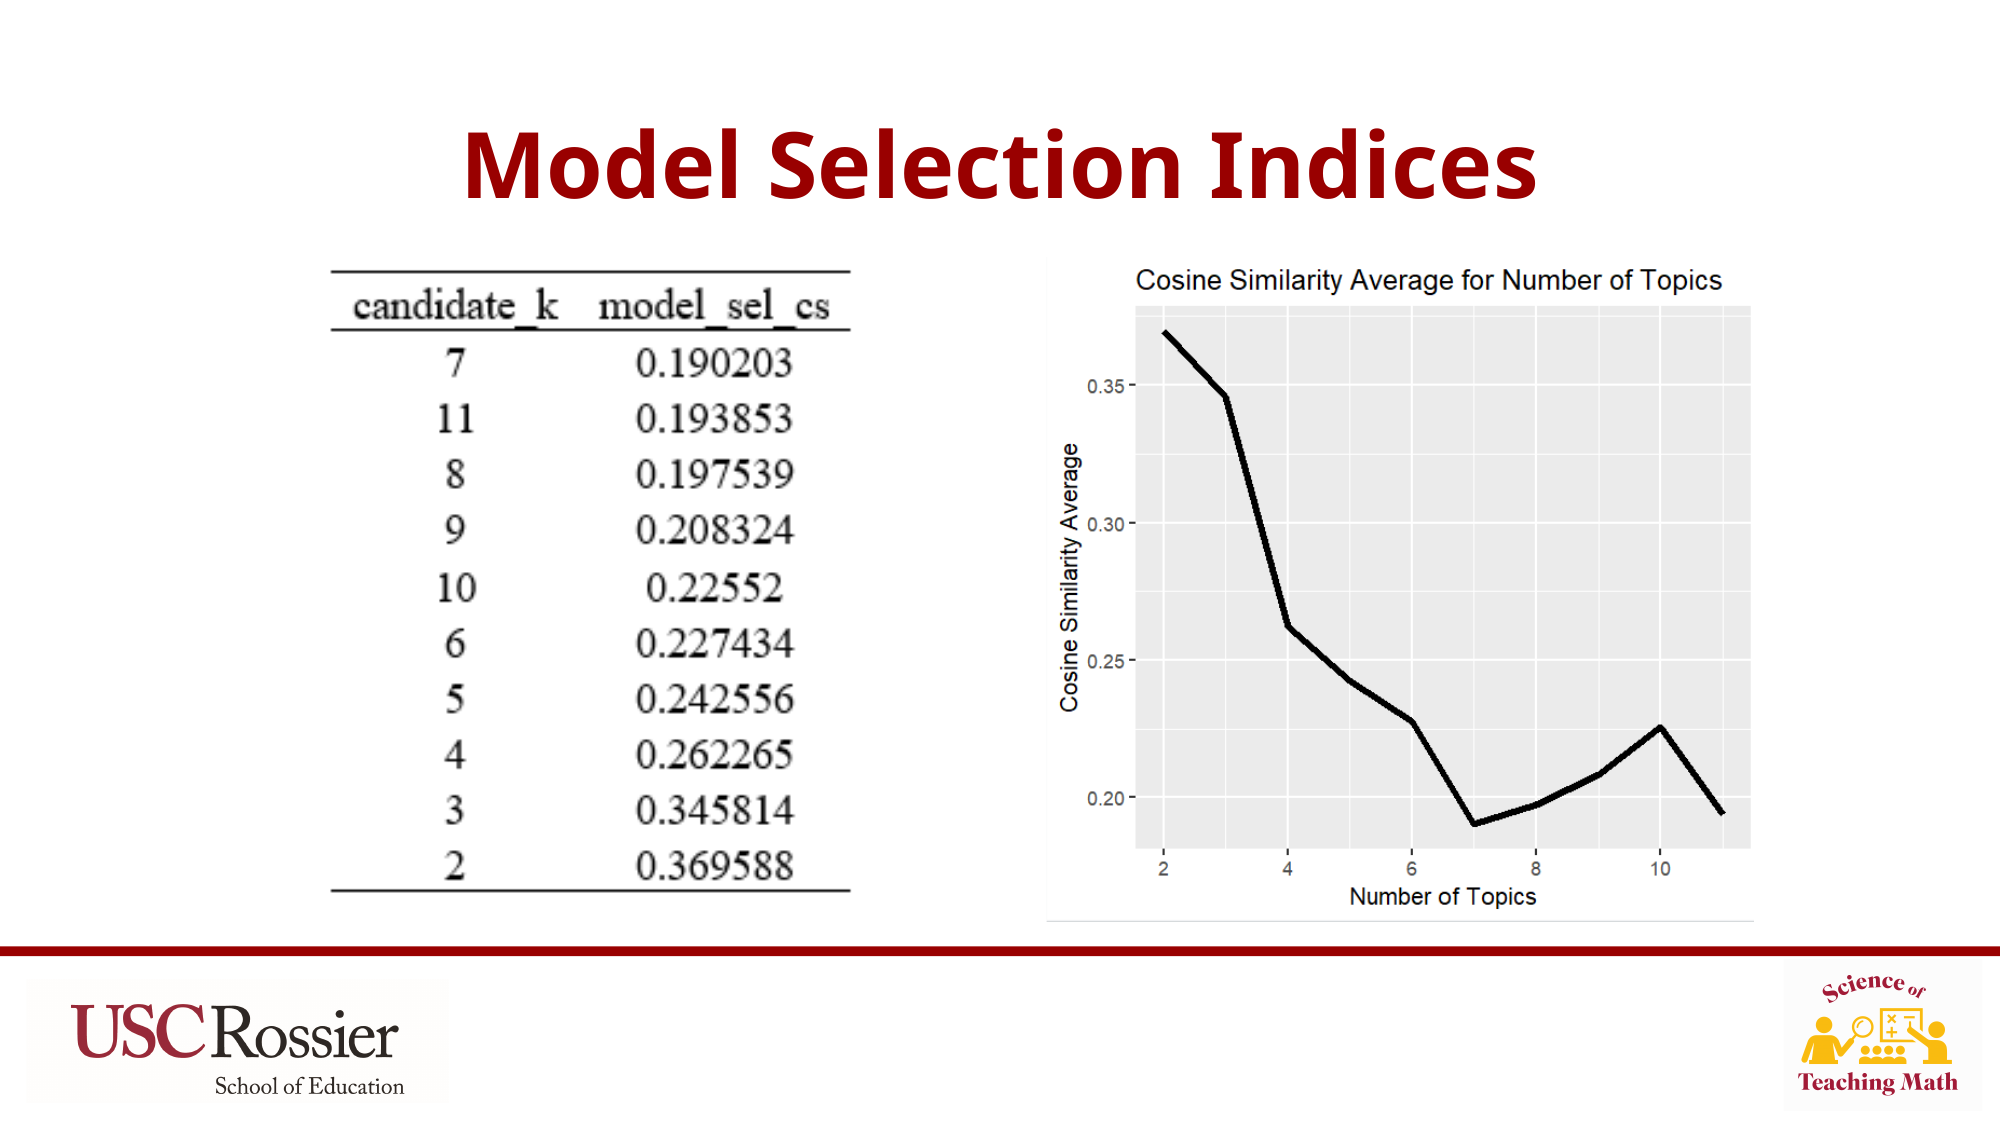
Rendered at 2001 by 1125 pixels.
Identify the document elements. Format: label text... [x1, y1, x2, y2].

picture [322, 252, 856, 912]
picture [1783, 959, 1983, 1111]
title Model Selection Indices [137, 59, 1863, 278]
picture [26, 979, 449, 1103]
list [1046, 257, 1754, 923]
